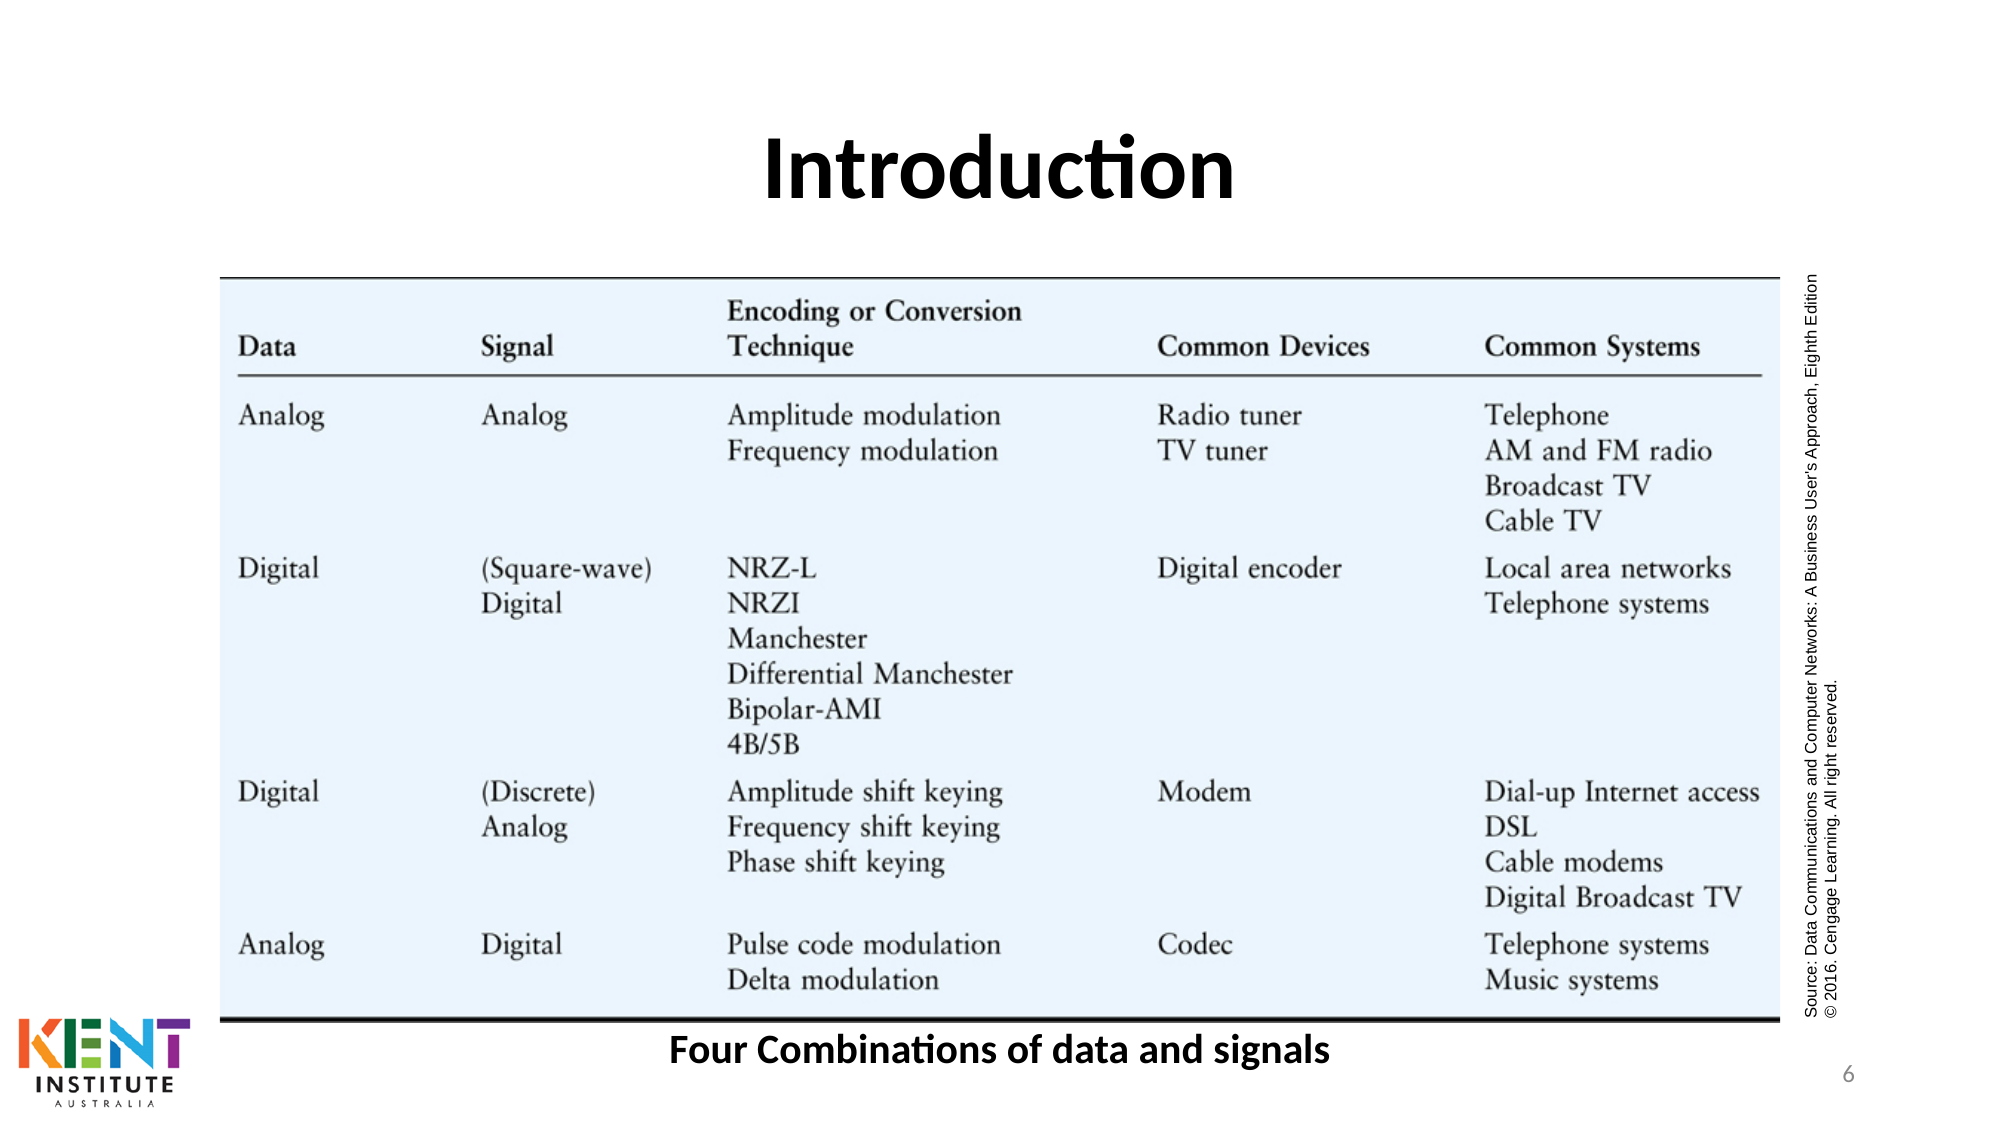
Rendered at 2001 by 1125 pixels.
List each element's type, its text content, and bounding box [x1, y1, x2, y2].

title Introduction [136, 59, 1863, 278]
picture [0, 1000, 208, 1125]
text_box Four Combinations of data and signals [661, 1023, 1339, 1080]
picture [219, 277, 1781, 1023]
text_box Source: Data Communications and Computer Networks: A Business User's Approach, Eighth Edition © 2016. Cengage Learning. All right reserved. [1792, 247, 1848, 1027]
slide_number 6 [1832, 1050, 1863, 1096]
